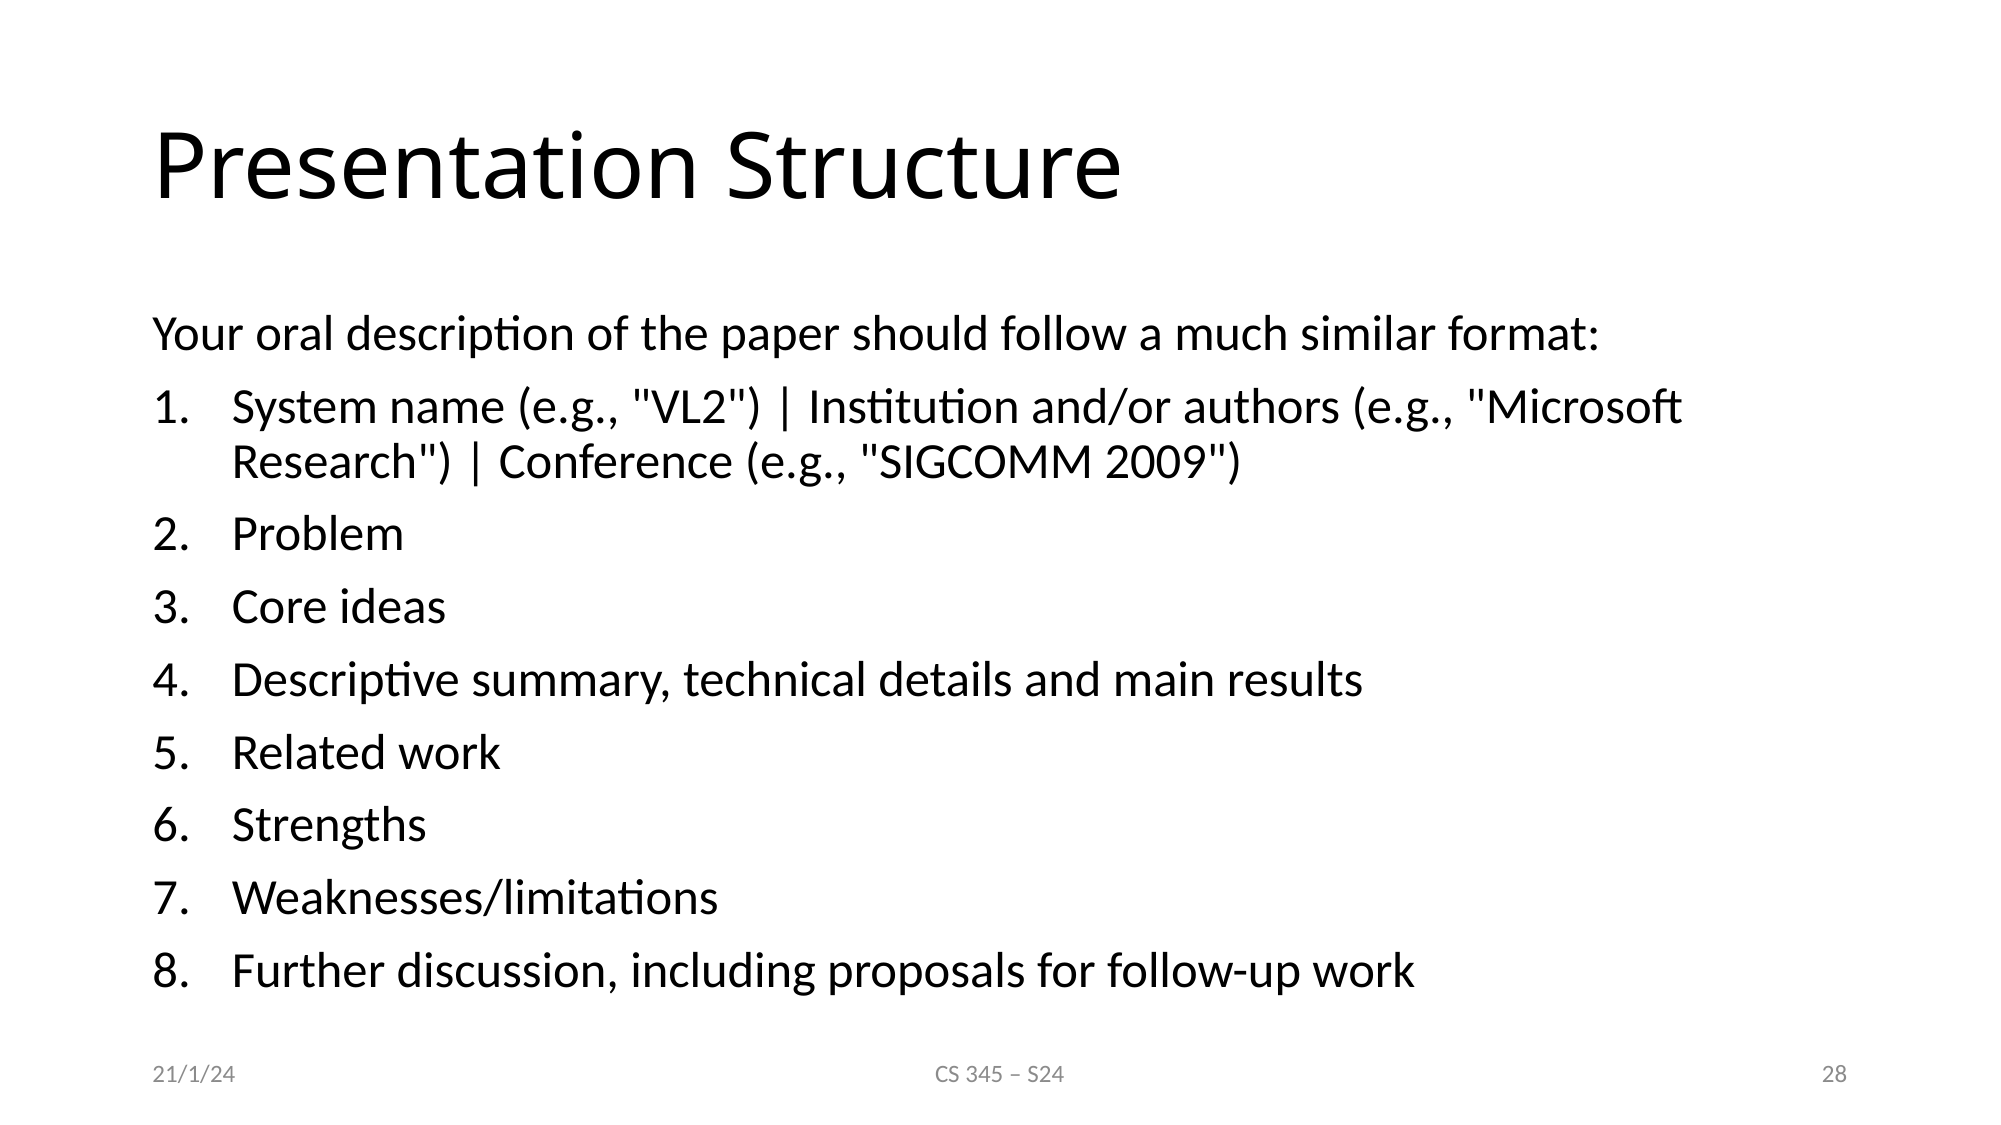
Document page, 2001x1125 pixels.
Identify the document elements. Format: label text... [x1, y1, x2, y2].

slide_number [137, 1042, 588, 1103]
title Presentation Structure [137, 59, 1863, 278]
footer CS 345 – S24 [662, 1042, 1338, 1103]
slide_number 28 [1412, 1042, 1863, 1103]
list Your oral description of the paper should follow a much similar format: System name (e.g., "VL2") | Institution and/or authors (e.g., "Microsoft Research") | Conference (e.g., "SIGCOMM 2009") Problem Core ideas Descriptive summary, technical details and main results Related work Strengths Weaknesses/limitations Further discussion, including proposals for follow-up work [137, 299, 1863, 1014]
